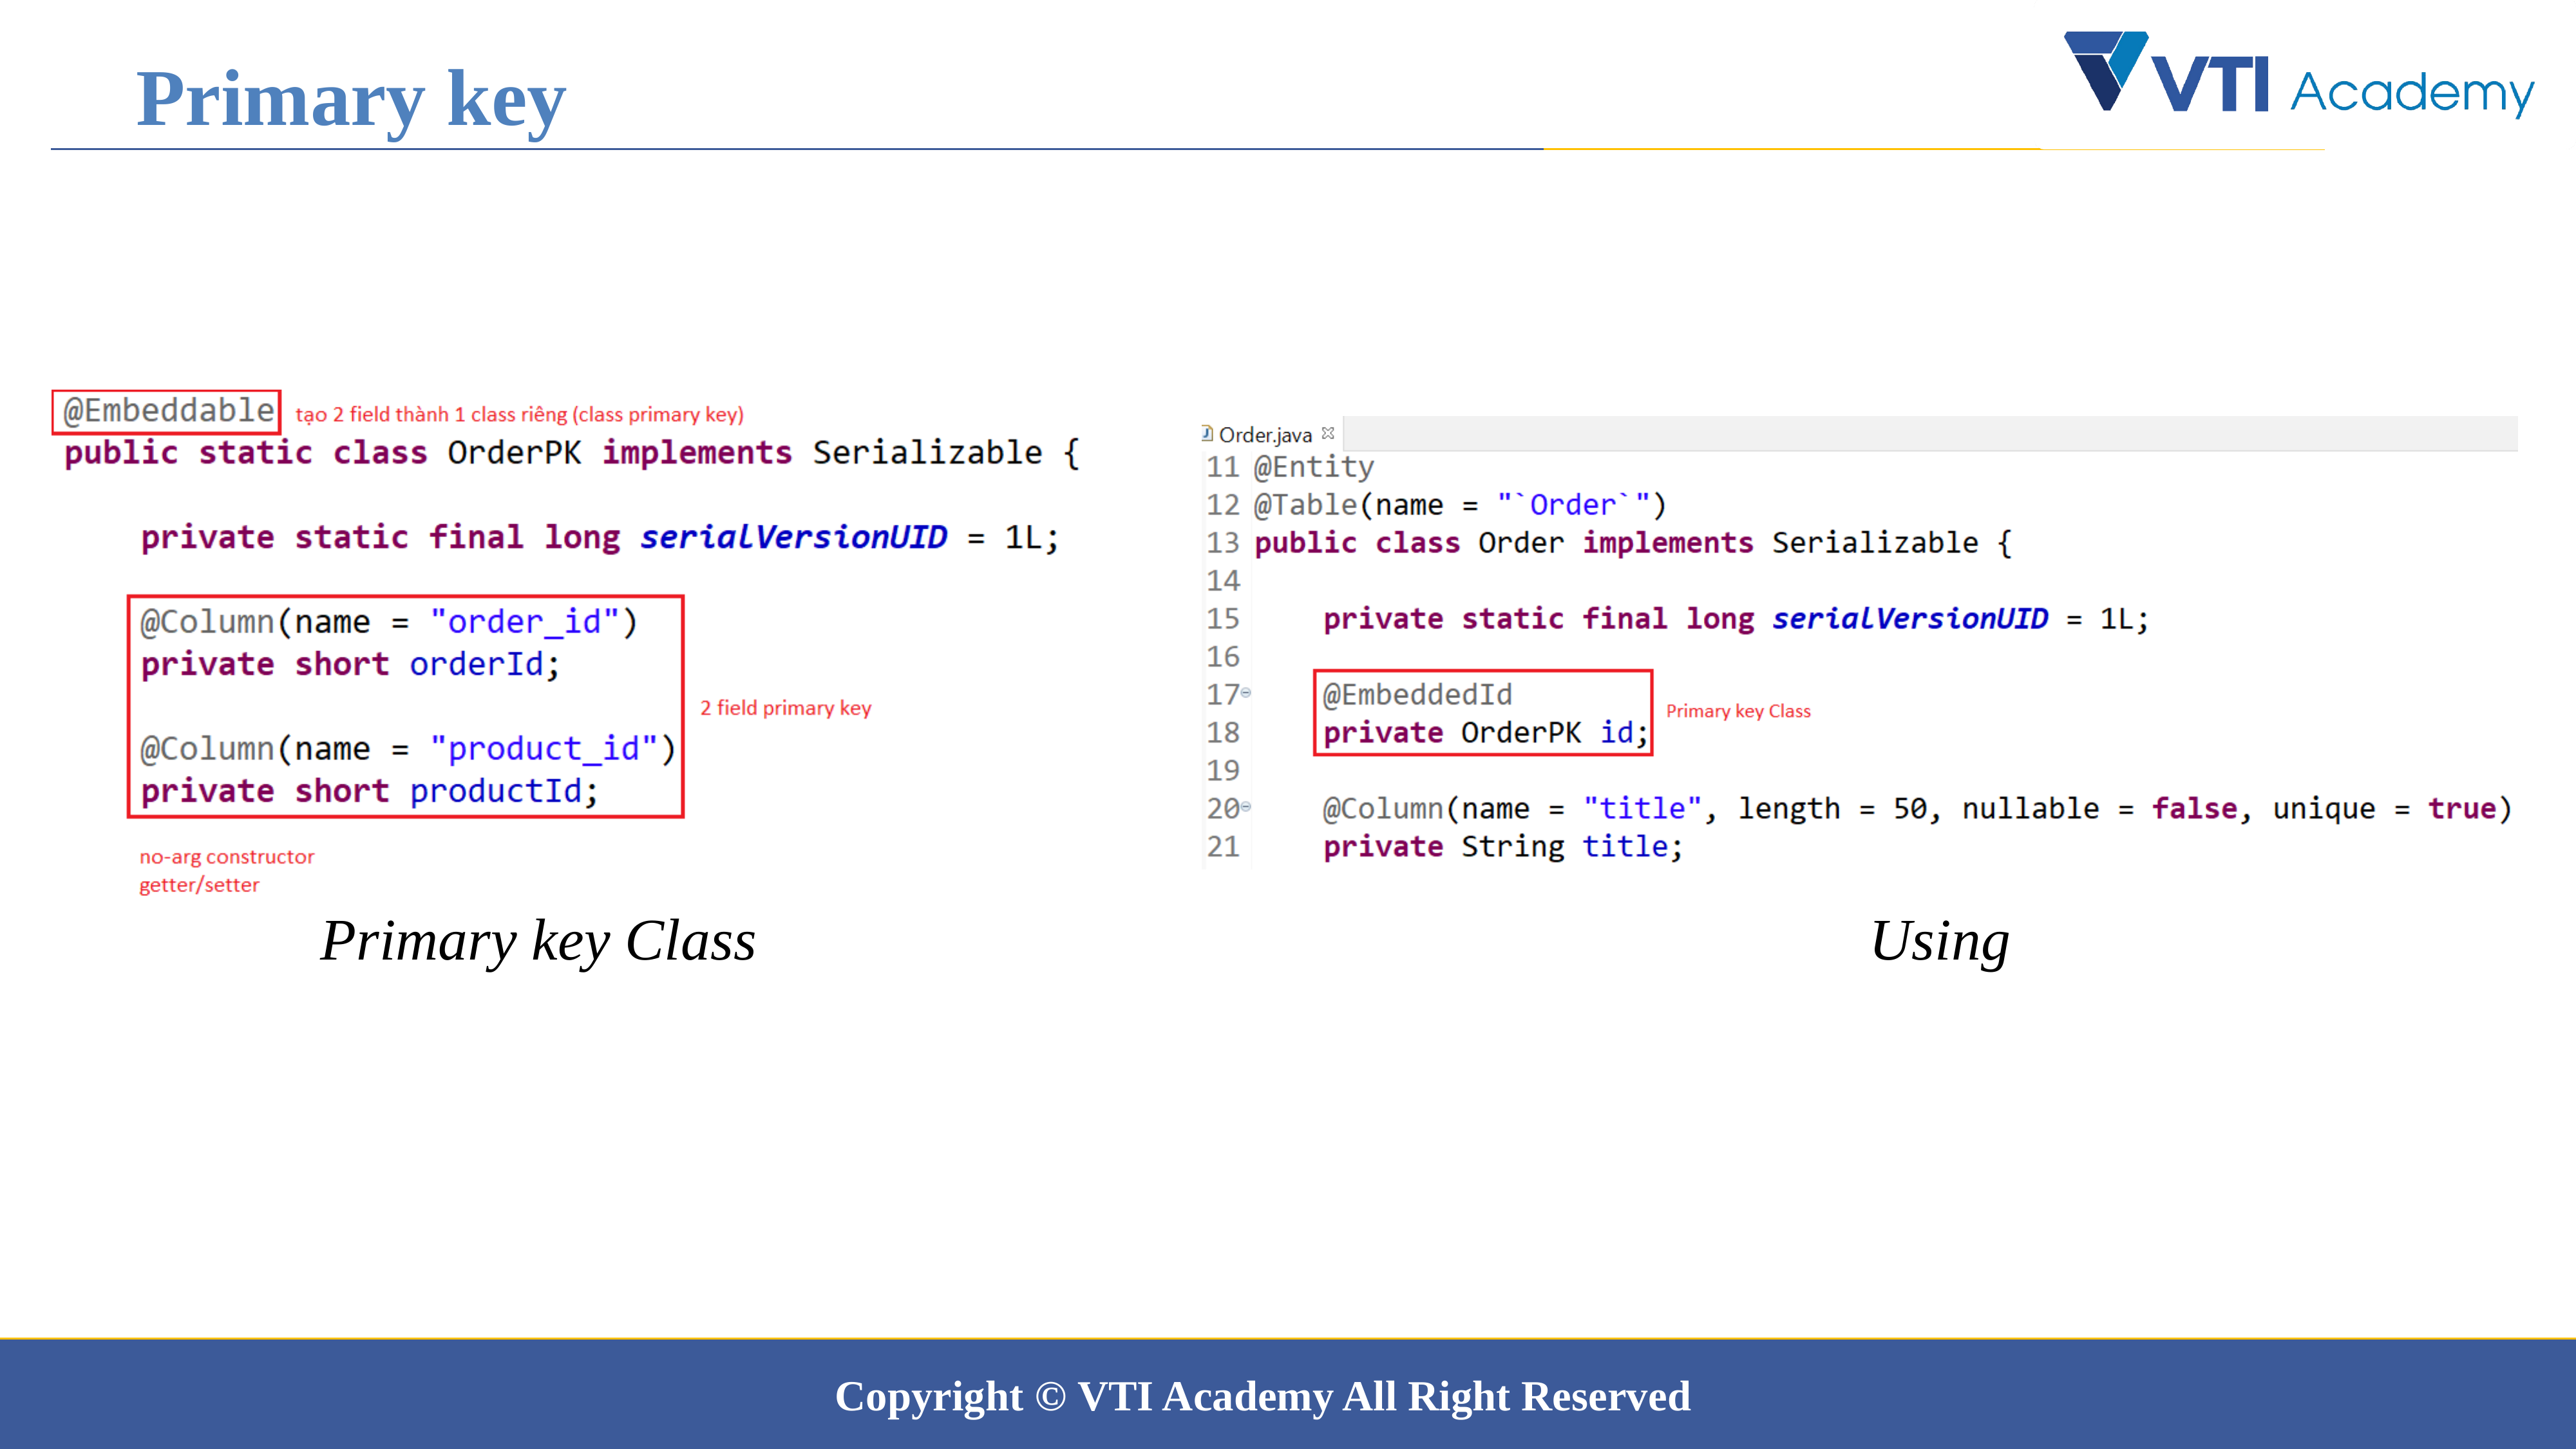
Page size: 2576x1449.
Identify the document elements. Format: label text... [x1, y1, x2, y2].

picture [52, 390, 1084, 910]
text_box Primary key Class [310, 910, 865, 990]
picture [2034, 0, 2576, 149]
text_box Primary key [126, 60, 996, 126]
picture [1202, 416, 2518, 870]
text_box Using [1859, 896, 2071, 990]
